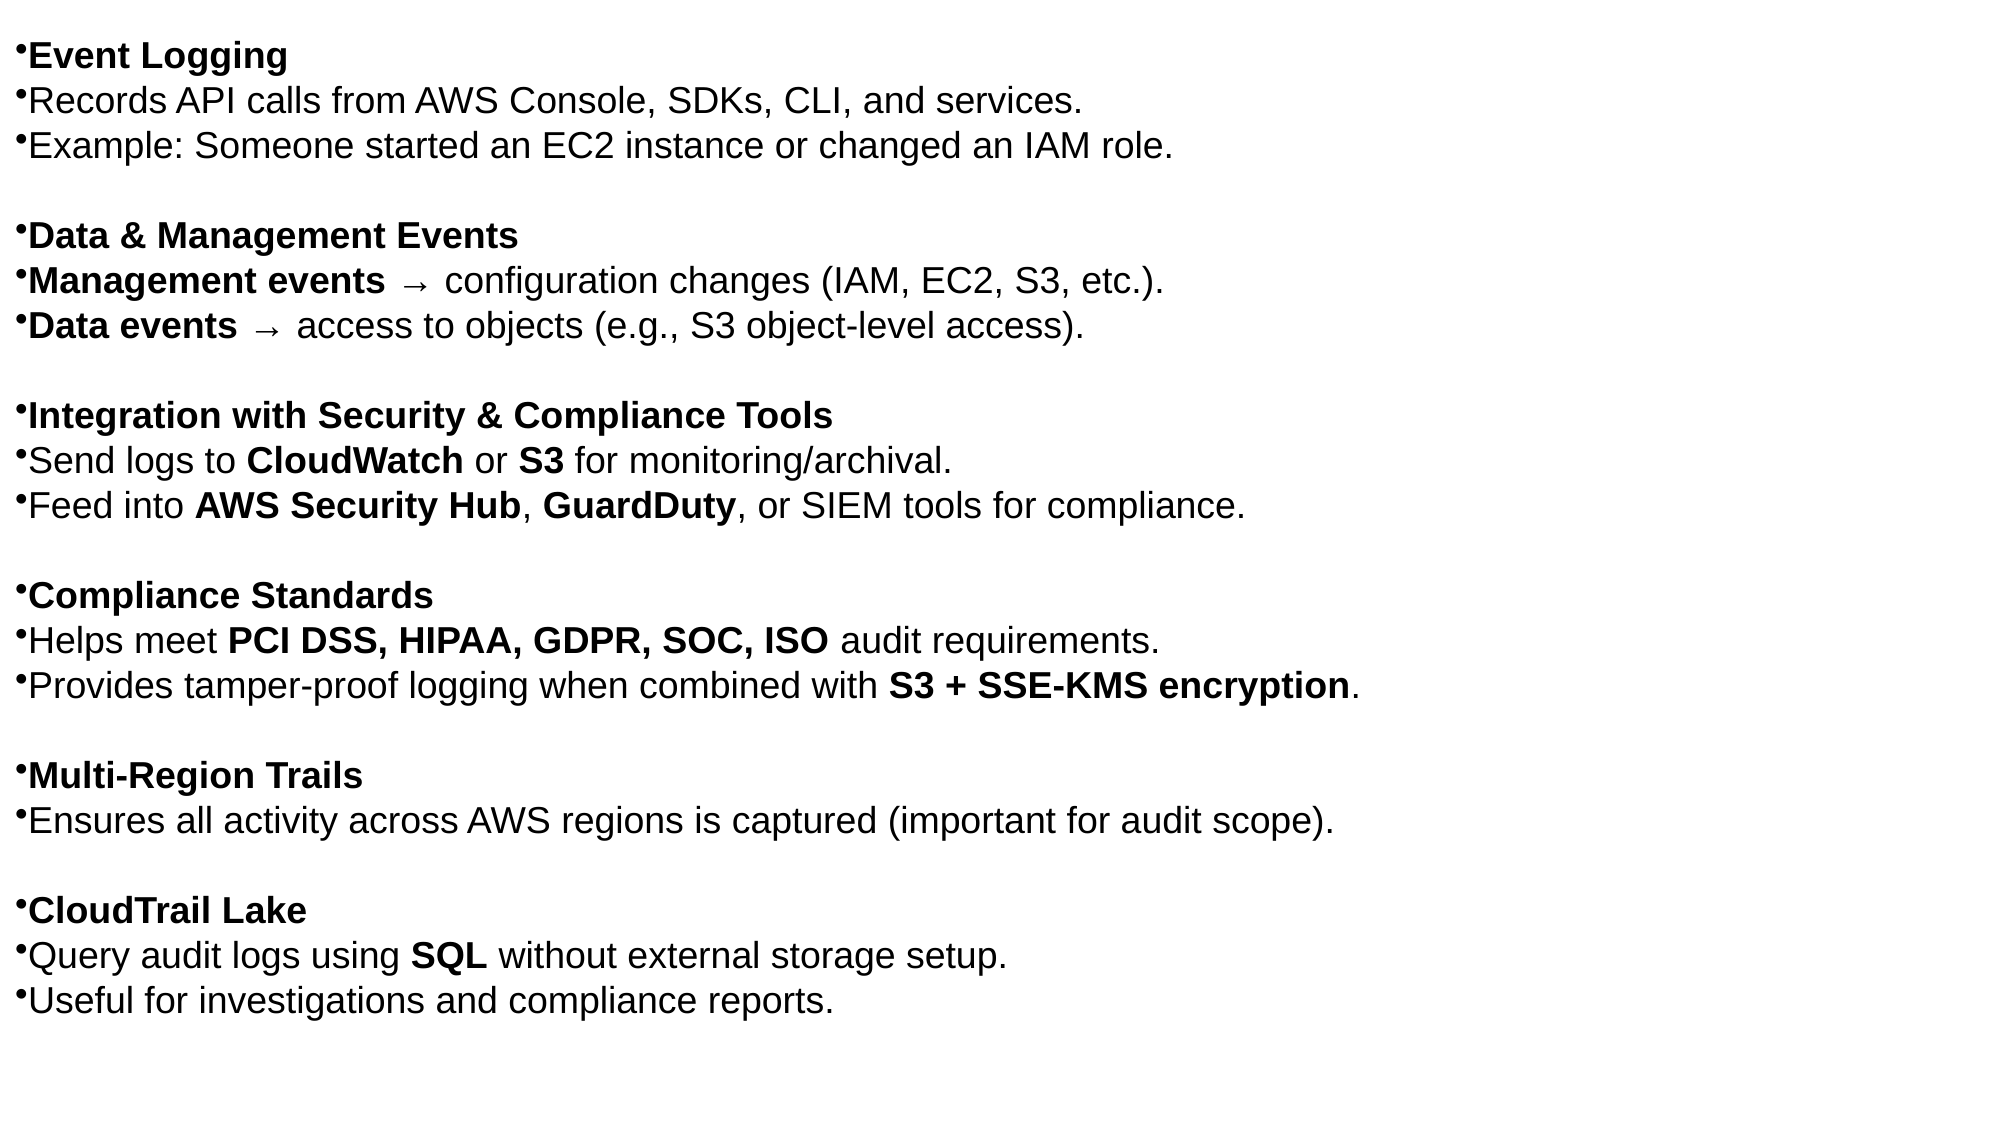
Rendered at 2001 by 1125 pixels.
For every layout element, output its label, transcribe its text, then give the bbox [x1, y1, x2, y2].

list Event Logging Records API calls from AWS Console, SDKs, CLI, and services. Example: Someone started an EC2 instance or changed an IAM role. Data & Management Events Management events → configuration changes (IAM, EC2, S3, etc.). Data events → access to objects (e.g., S3 object-level access). Integration with Security & Compliance Tools Send logs to CloudWatch or S3 for monitoring/archival. Feed into AWS Security Hub, GuardDuty, or SIEM tools for compliance. Compliance Standards Helps meet PCI DSS, HIPAA, GDPR, SOC, ISO audit requirements. Provides tamper-proof logging when combined with S3 + SSE-KMS encryption. Multi-Region Trails Ensures all activity across AWS regions is captured (important for audit scope). CloudTrail Lake Query audit logs using SQL without external storage setup. Useful for investigations and compliance reports. [0, 23, 1898, 1074]
